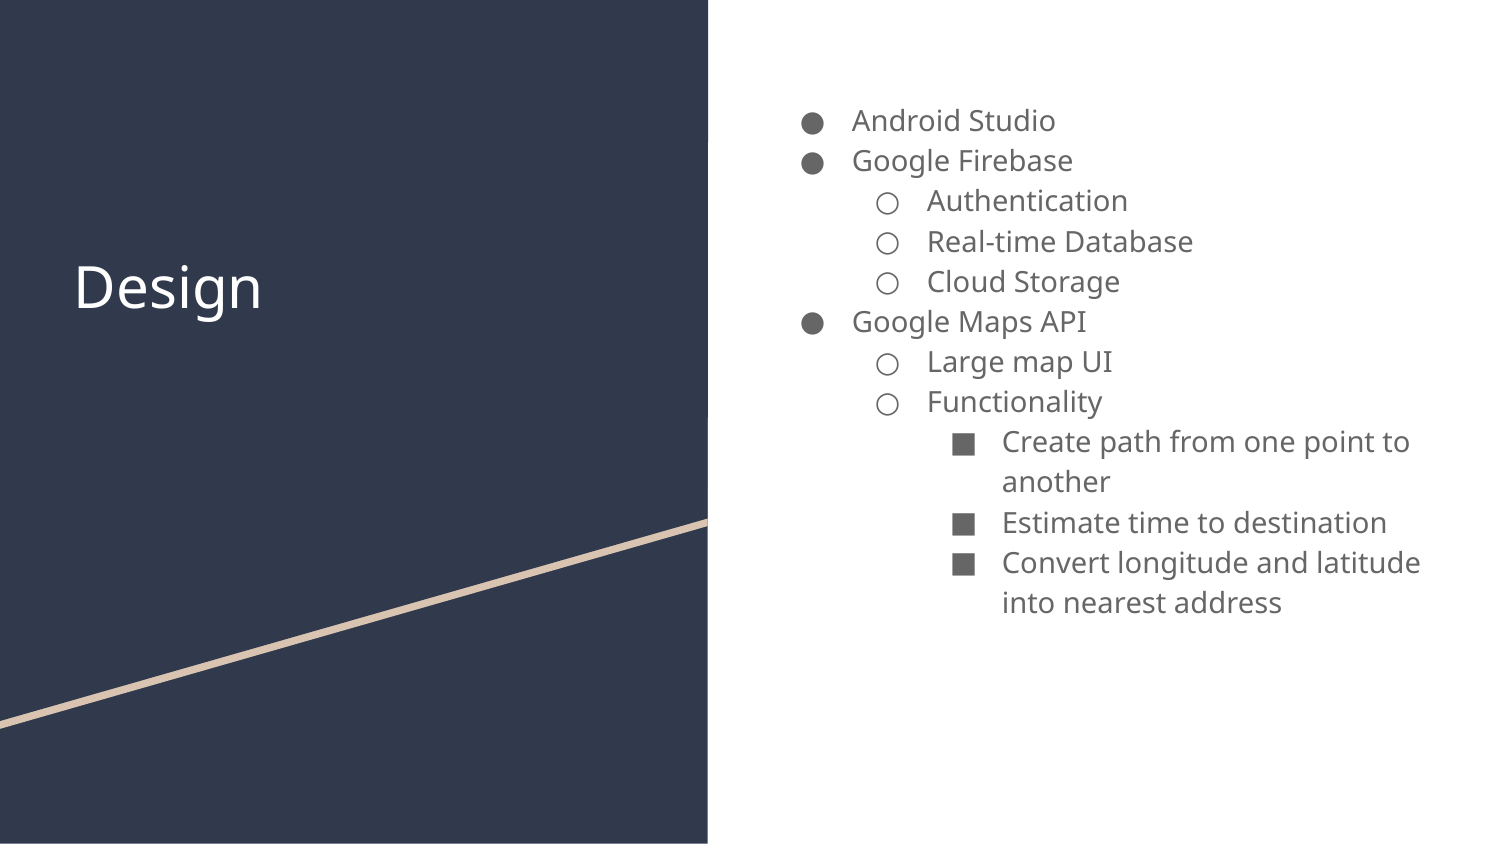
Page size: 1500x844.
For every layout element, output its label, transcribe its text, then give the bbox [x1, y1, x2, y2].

title Design [58, 235, 667, 376]
list Android Studio Google Firebase Authentication Real-time Database Cloud Storage Google Maps API Large map UI Functionality Create path from one point to another Estimate time to destination Convert longitude and latitude into nearest address [761, 82, 1446, 755]
